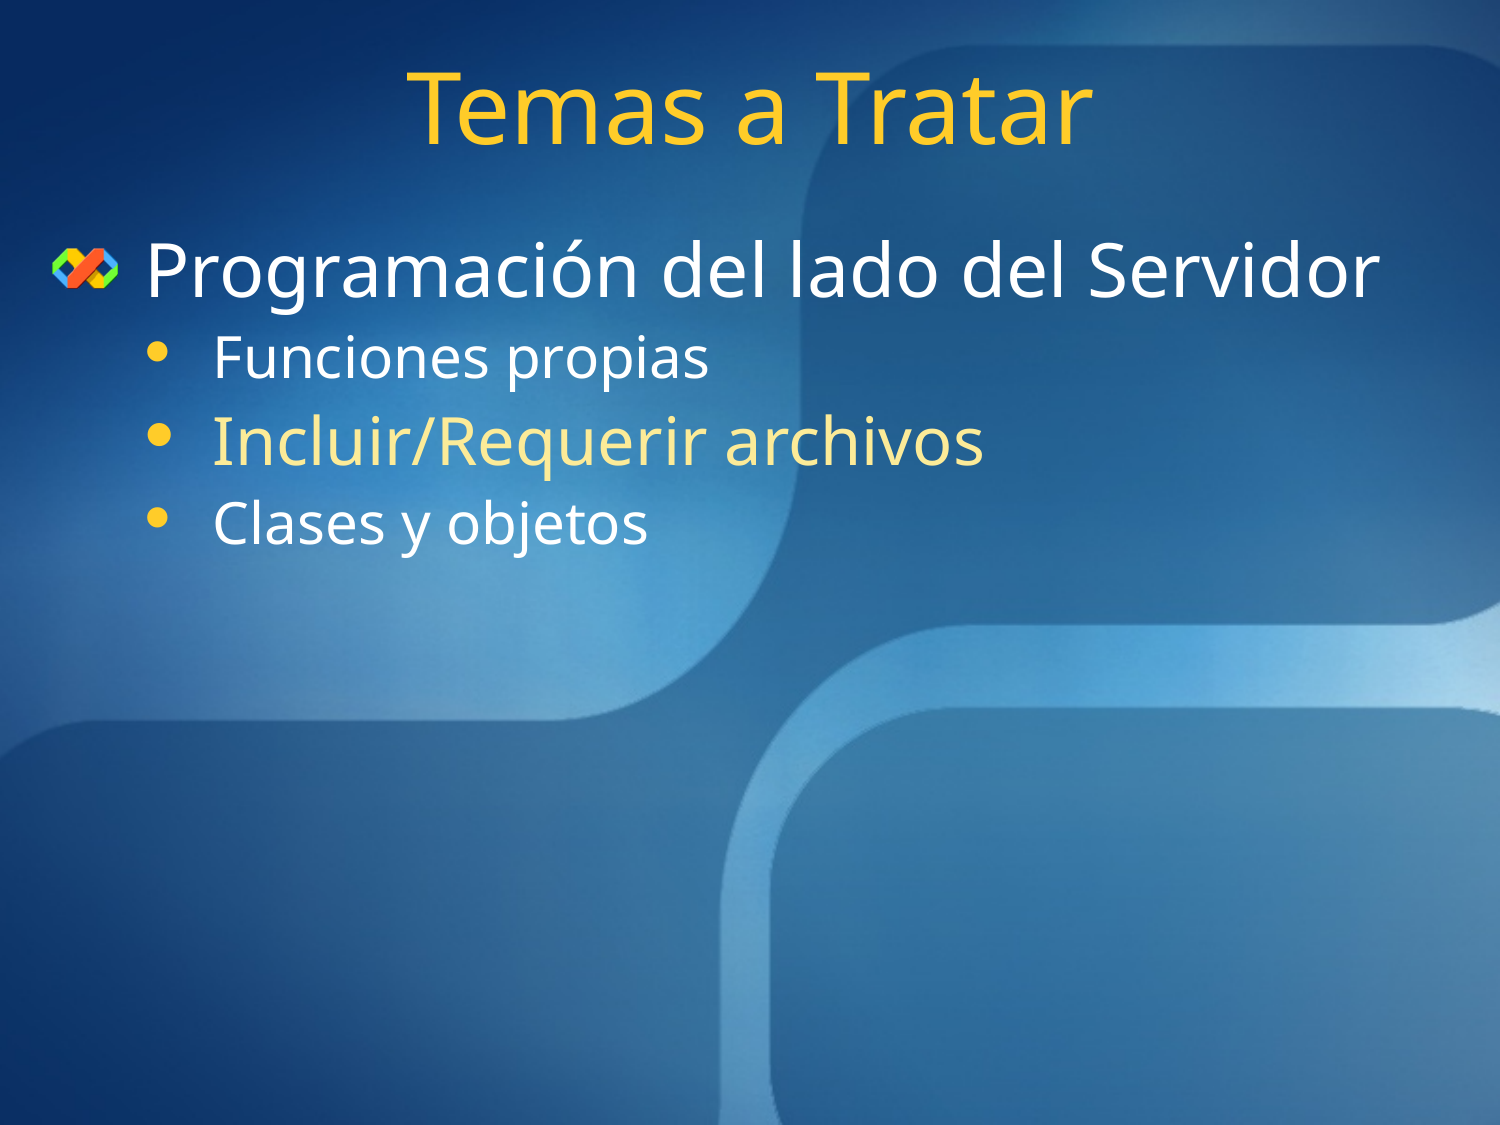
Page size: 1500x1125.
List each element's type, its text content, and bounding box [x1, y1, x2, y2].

picture [0, 0, 1500, 1125]
title Temas a Tratar [62, 50, 1440, 176]
list Programación del lado del Servidor Funciones propias Incluir/Requerir archivos Clases y objetos [37, 224, 1426, 578]
